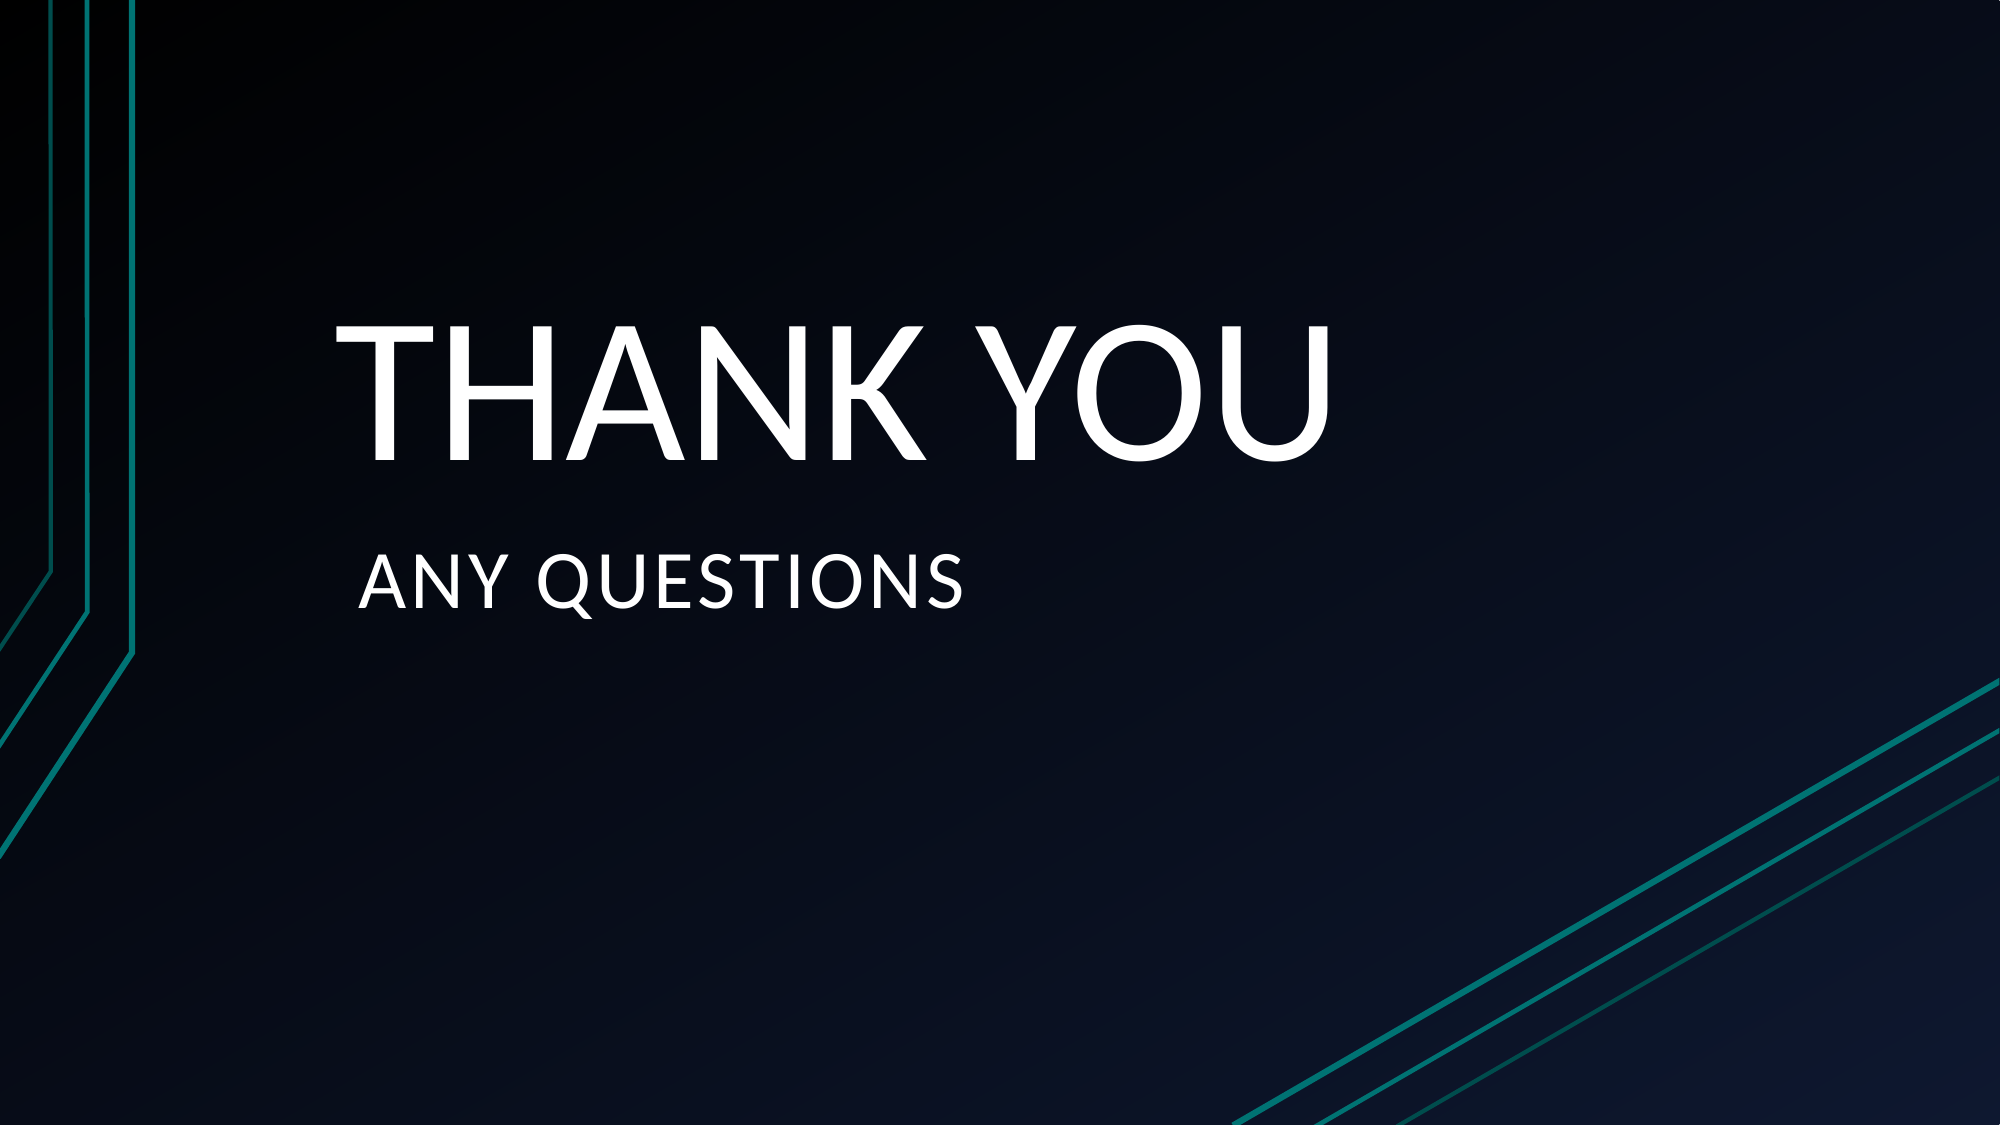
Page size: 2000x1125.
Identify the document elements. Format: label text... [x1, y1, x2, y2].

title THANK YOU [314, 61, 1781, 516]
list ANY QUESTIONS [338, 527, 1498, 728]
